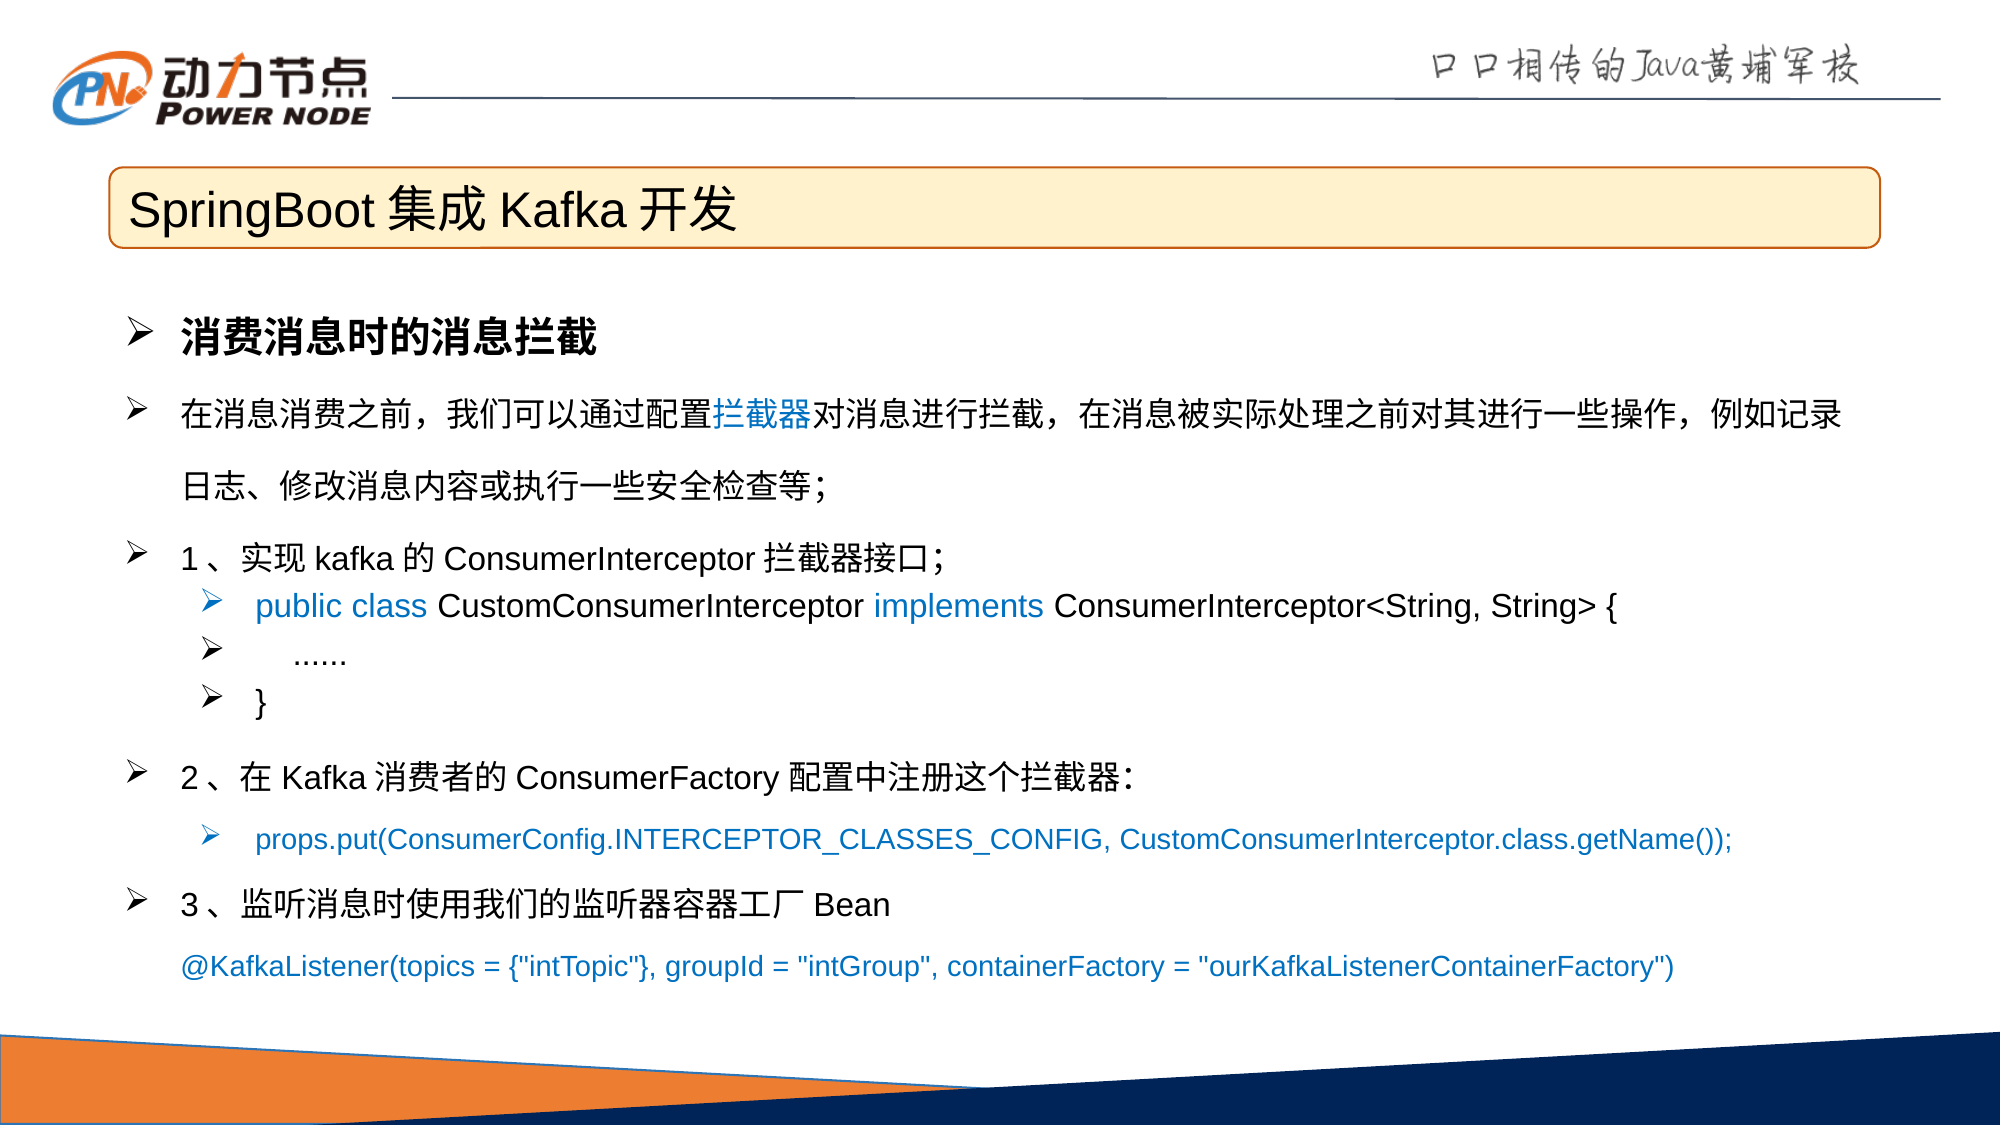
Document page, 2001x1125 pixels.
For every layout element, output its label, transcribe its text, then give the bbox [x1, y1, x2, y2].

text_box 消费消息时的消息拦截 在消息消费之前，我们可以通过配置拦截器对消息进行拦截，在消息被实际处理之前对其进行一些操作，例如记录日志、修改消息内容或执行一些安全检查等； 1、实现kafka的ConsumerInterceptor拦截器接口； public class CustomConsumerInterceptor implements ConsumerInterceptor<String, String> { ...... } 2、在Kafka消费者的ConsumerFactory配置中注册这个拦截器： props.put(ConsumerConfig.INTERCEPTOR_CLASSES_CONFIG, CustomConsumerInterceptor.class.getName()); 3、监听消息时使用我们的监听器容器工厂Bean @KafkaListener(topics = {"intTopic"}, groupId = "intGroup", containerFactory = "ourKafkaListenerContainerFactory") [109, 263, 1881, 1036]
picture [1407, 0, 2001, 196]
text_box SpringBoot集成Kafka开发 [108, 166, 1882, 249]
text_box [0, 1034, 976, 1125]
picture [0, 0, 389, 227]
text_box [308, 1030, 2000, 1125]
